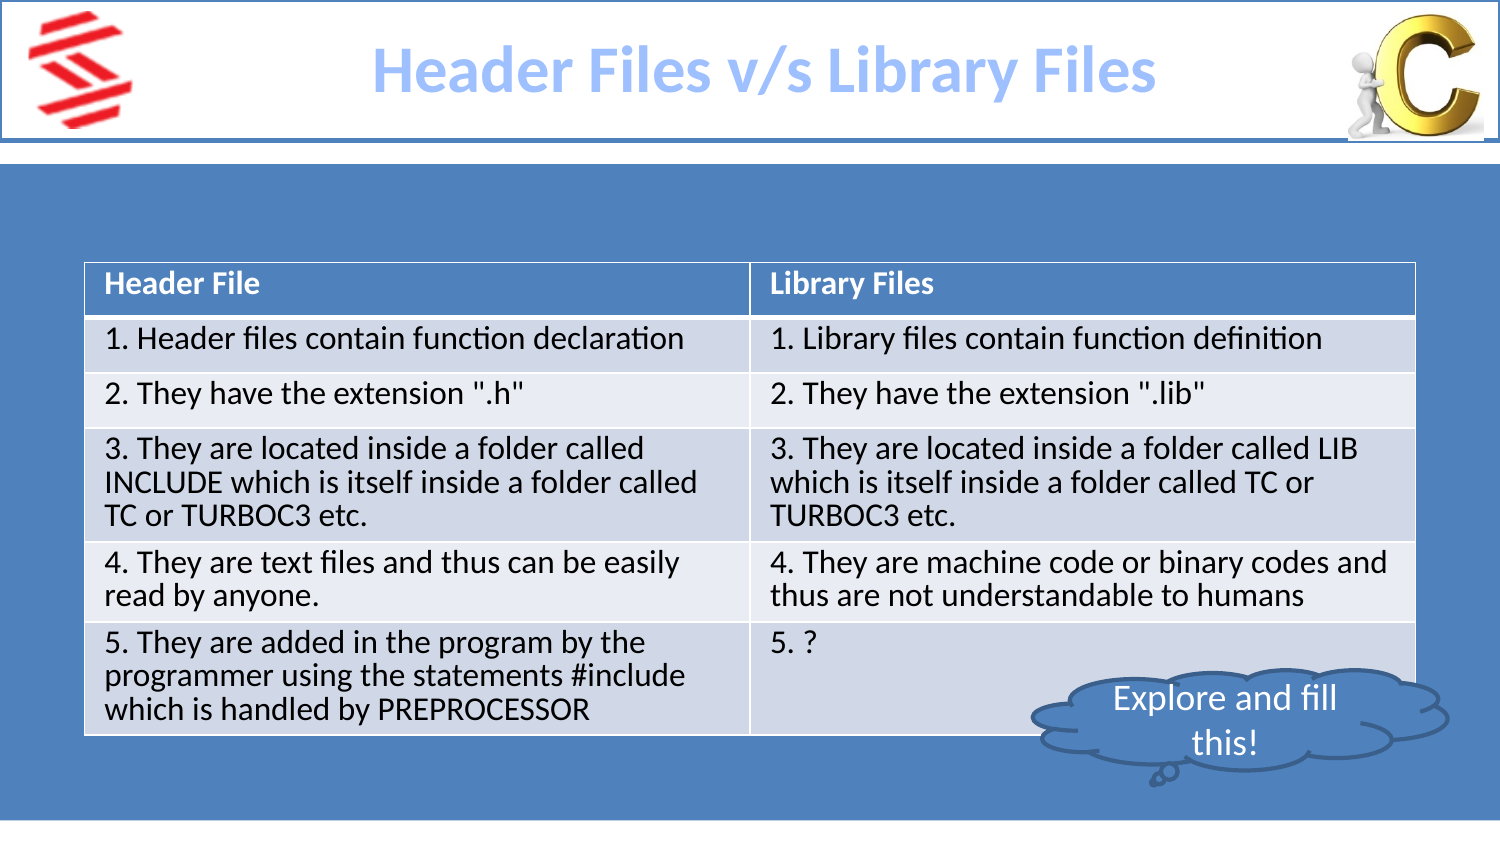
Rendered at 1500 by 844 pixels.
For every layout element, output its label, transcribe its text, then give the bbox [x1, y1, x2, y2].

table_cell 3. They are located inside a folder called LIB which is itself inside a folder called TC or TURBOC3 etc. [751, 429, 1415, 541]
table_cell 5. ? [751, 623, 1415, 734]
table_header Library Files [751, 263, 1415, 315]
table_cell 5. They are added in the program by the programmer using the statements #include which is handled by PREPROCESSOR [85, 623, 749, 734]
table_cell 1. Library files contain function definition [751, 320, 1415, 372]
text_box [0, 162, 1500, 822]
text_box Explore and fill this! [1030, 668, 1450, 788]
table_cell 4. They are machine code or binary codes and thus are not understandable to humans [751, 543, 1415, 621]
table_header Header File [85, 263, 749, 315]
picture [1348, 11, 1484, 141]
table_cell 3. They are located inside a folder called INCLUDE which is itself inside a folder called TC or TURBOC3 etc. [85, 429, 749, 541]
table_cell 1. Header files contain function declaration [85, 320, 749, 372]
table_cell 4. They are text files and thus can be easily read by anyone. [85, 543, 749, 621]
picture [23, 11, 141, 130]
table_cell 2. They have the extension ".h" [85, 374, 749, 427]
title Header Files v/s Library Files [0, 0, 1500, 143]
table_cell 2. They have the extension ".lib" [751, 374, 1415, 427]
